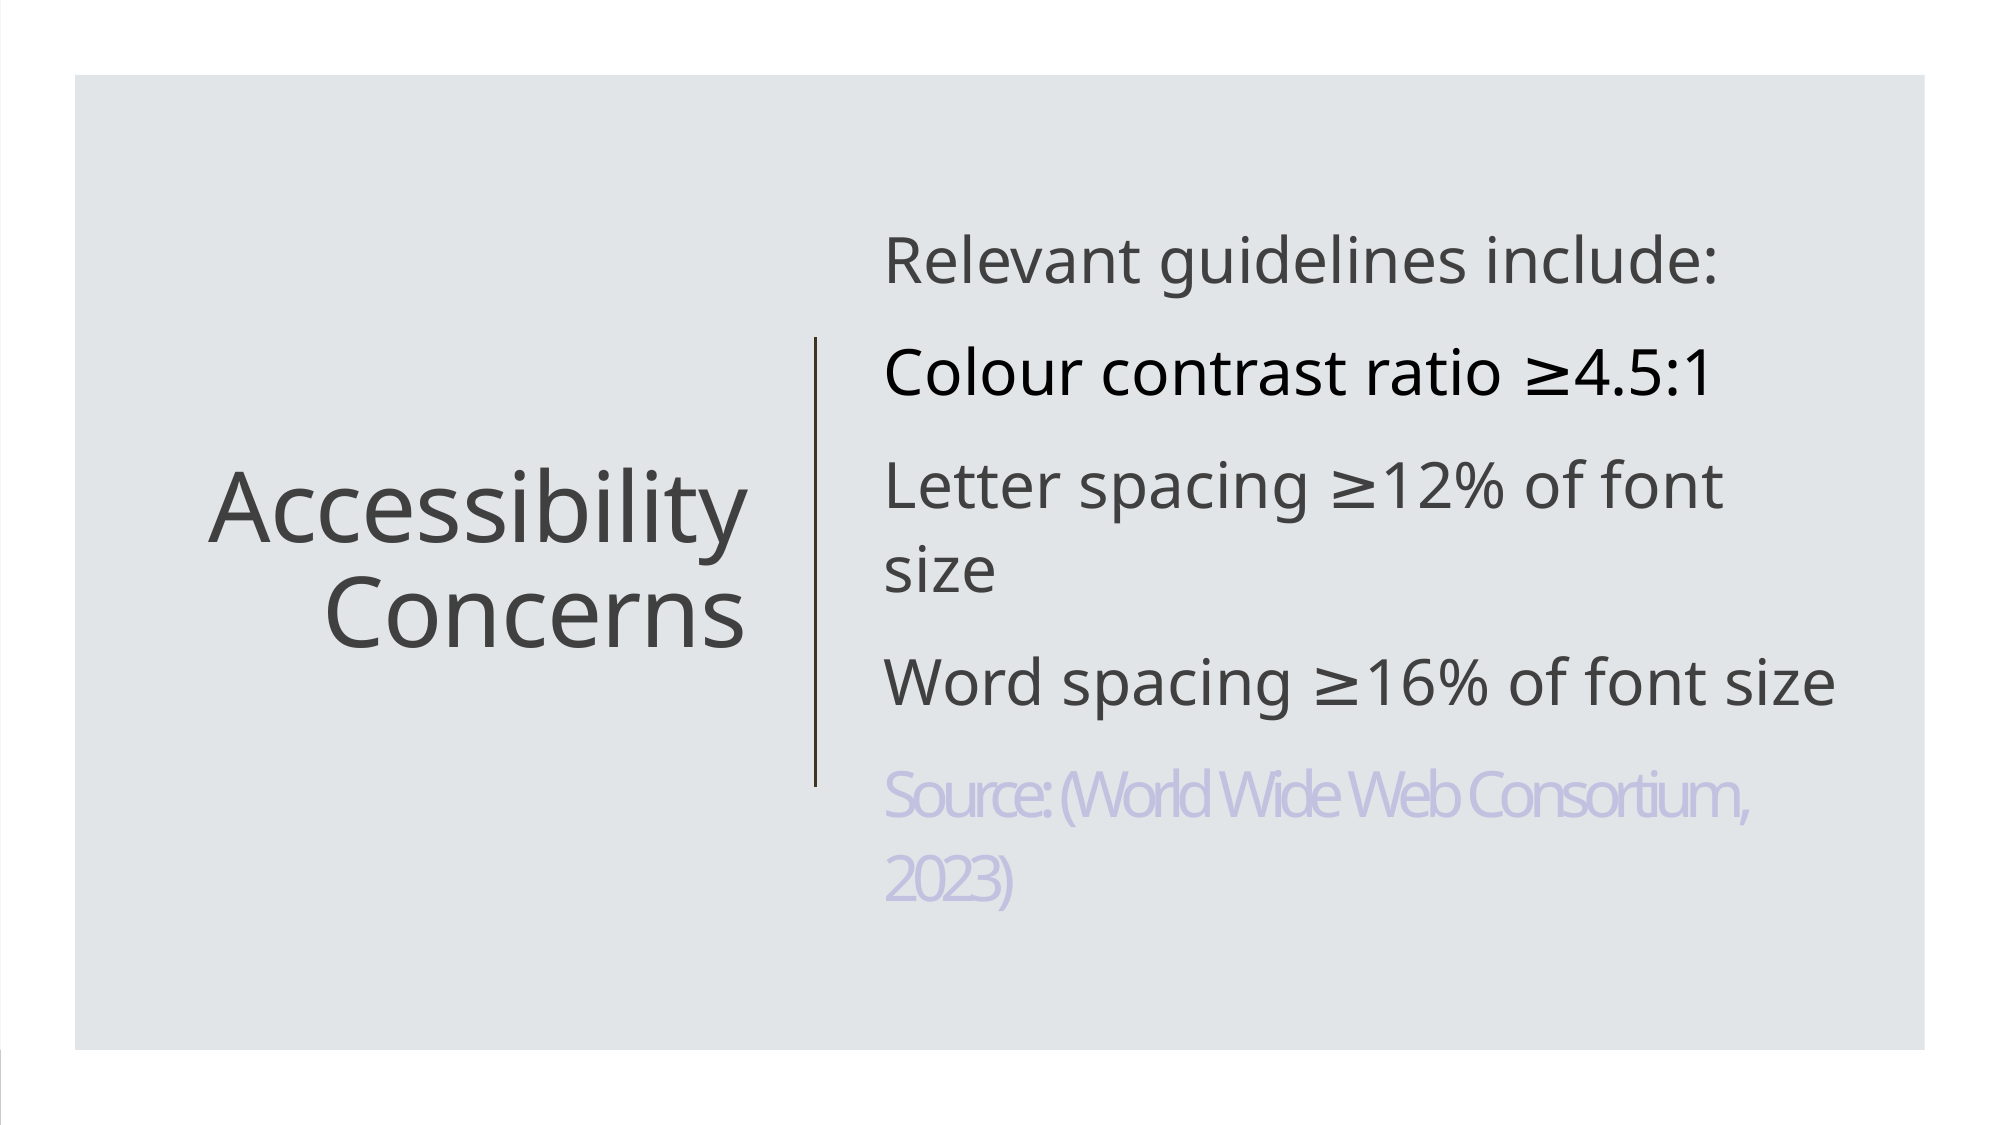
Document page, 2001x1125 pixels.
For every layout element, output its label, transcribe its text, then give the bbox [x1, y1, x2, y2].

list Relevant guidelines include: Colour contrast ratio ≥4.5:1 Letter spacing ≥12% of font size Word spacing ≥16% of font size Source: (World Wide Web Consortium, 2023) [869, 158, 1849, 969]
title Accessibility Concerns [140, 158, 763, 969]
text_box [74, 74, 1926, 1051]
text_box [0, 0, 2000, 1125]
